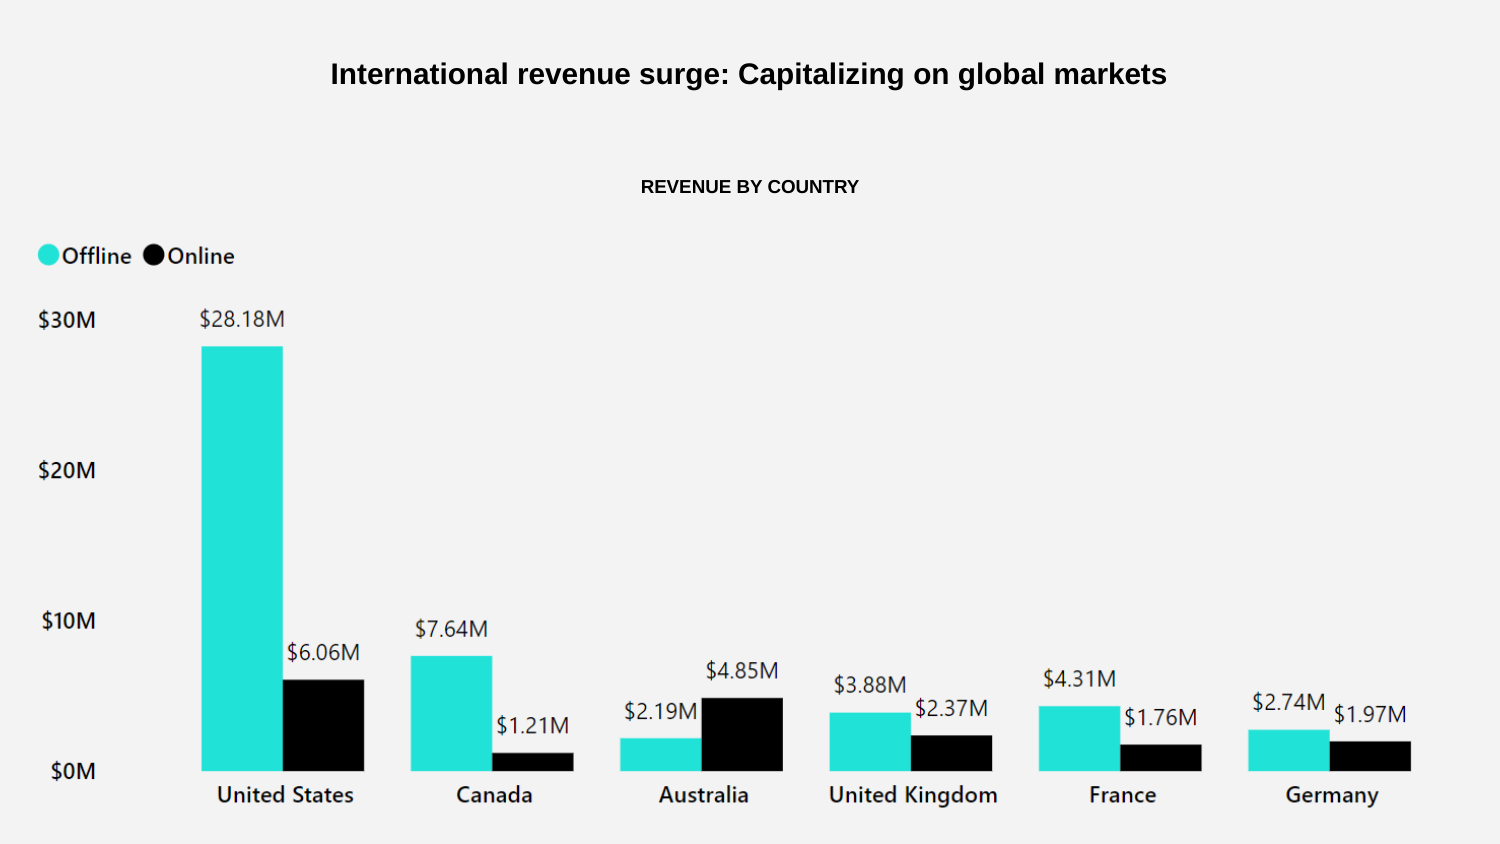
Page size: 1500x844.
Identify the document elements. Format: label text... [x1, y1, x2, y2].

title International revenue surge: Capitalizing on global markets [51, 39, 1449, 132]
text_box REVENUE BY COUNTRY [598, 160, 902, 213]
picture [27, 215, 1472, 836]
